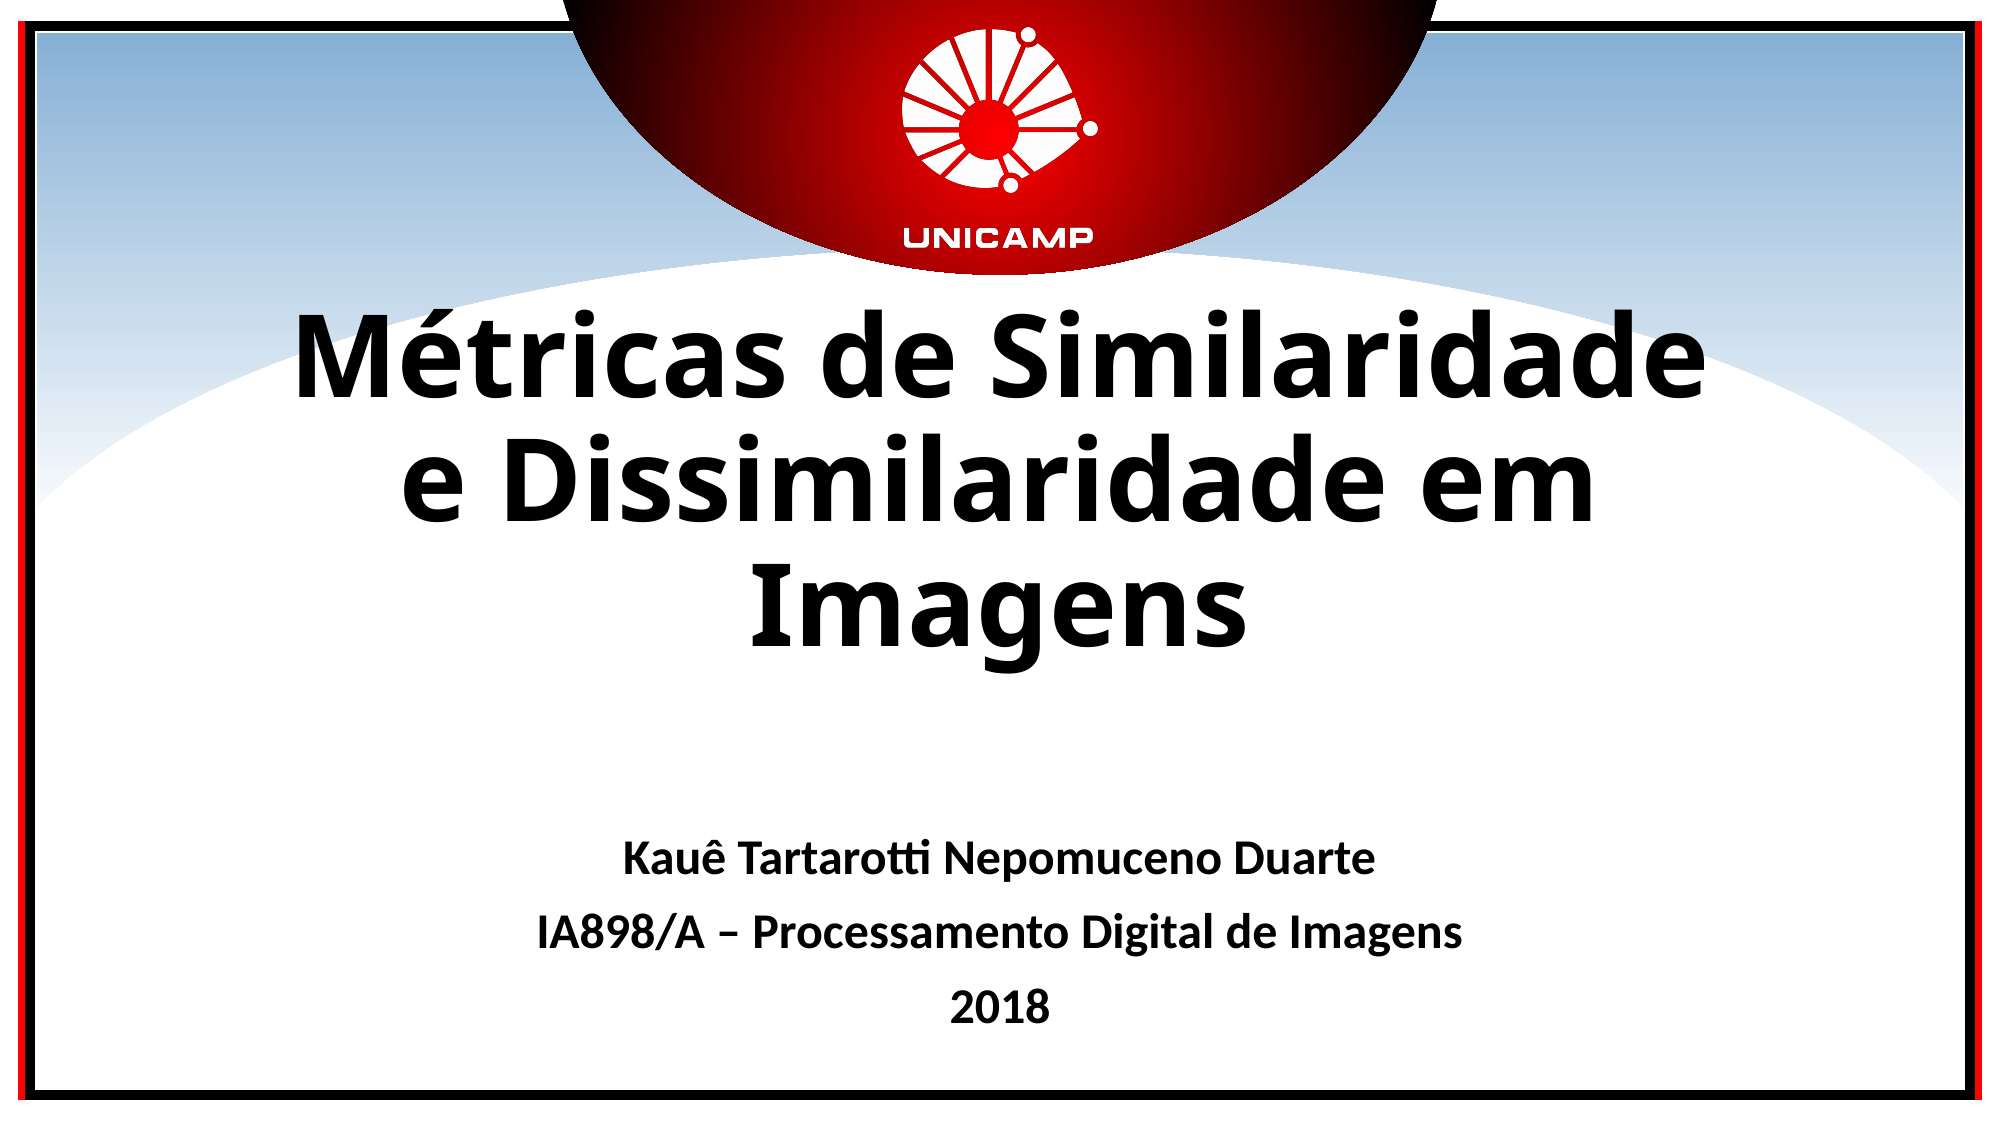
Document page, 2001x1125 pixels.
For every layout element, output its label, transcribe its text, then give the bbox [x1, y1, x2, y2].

text_box [29, 25, 1971, 1096]
subtitle Kauê Tartarotti Nepomuceno Duarte IA898/A – Processamento Digital de Imagens 2018 [249, 823, 1750, 1095]
text_box [561, 0, 1439, 276]
text_box [1163, 31, 1965, 512]
title Métricas de Similaridade e Dissimilaridade em Imagens [249, 286, 1750, 679]
picture [902, 27, 1098, 248]
text_box [35, 31, 837, 512]
text_box [1971, 25, 1978, 1096]
text_box [22, 25, 29, 1096]
